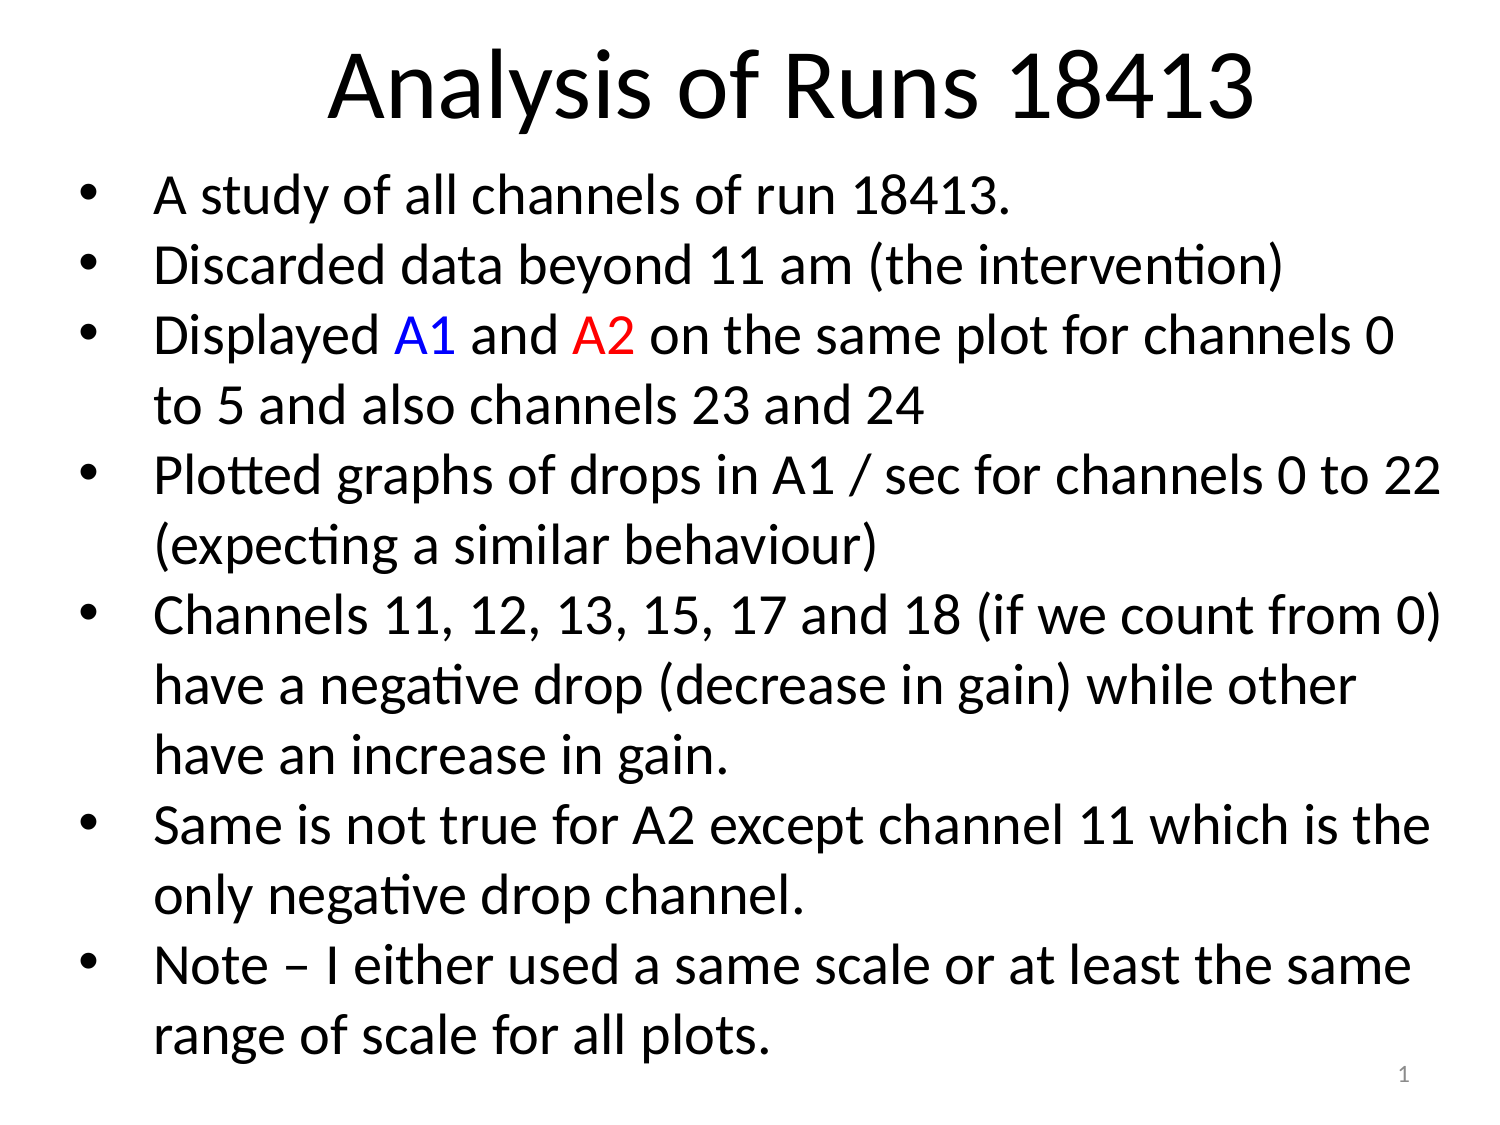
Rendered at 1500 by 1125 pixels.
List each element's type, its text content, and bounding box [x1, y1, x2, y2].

slide_number 1 [1074, 1042, 1425, 1103]
text_box A study of all channels of run 18413. Discarded data beyond 11 am (the intervention) Displayed A1 and A2 on the same plot for channels 0 to 5 and also channels 23 and 24 Plotted graphs of drops in A1 / sec for channels 0 to 22 (expecting a similar behaviour) Channels 11, 12, 13, 15, 17 and 18 (if we count from 0) have a negative drop (decrease in gain) while other have an increase in gain. Same is not true for A2 except channel 11 which is the only negative drop channel. Note – I either used a same scale or at least the same range of scale for all plots. [0, 148, 1468, 1074]
title Analysis of Runs 18413 [84, 0, 1500, 200]
